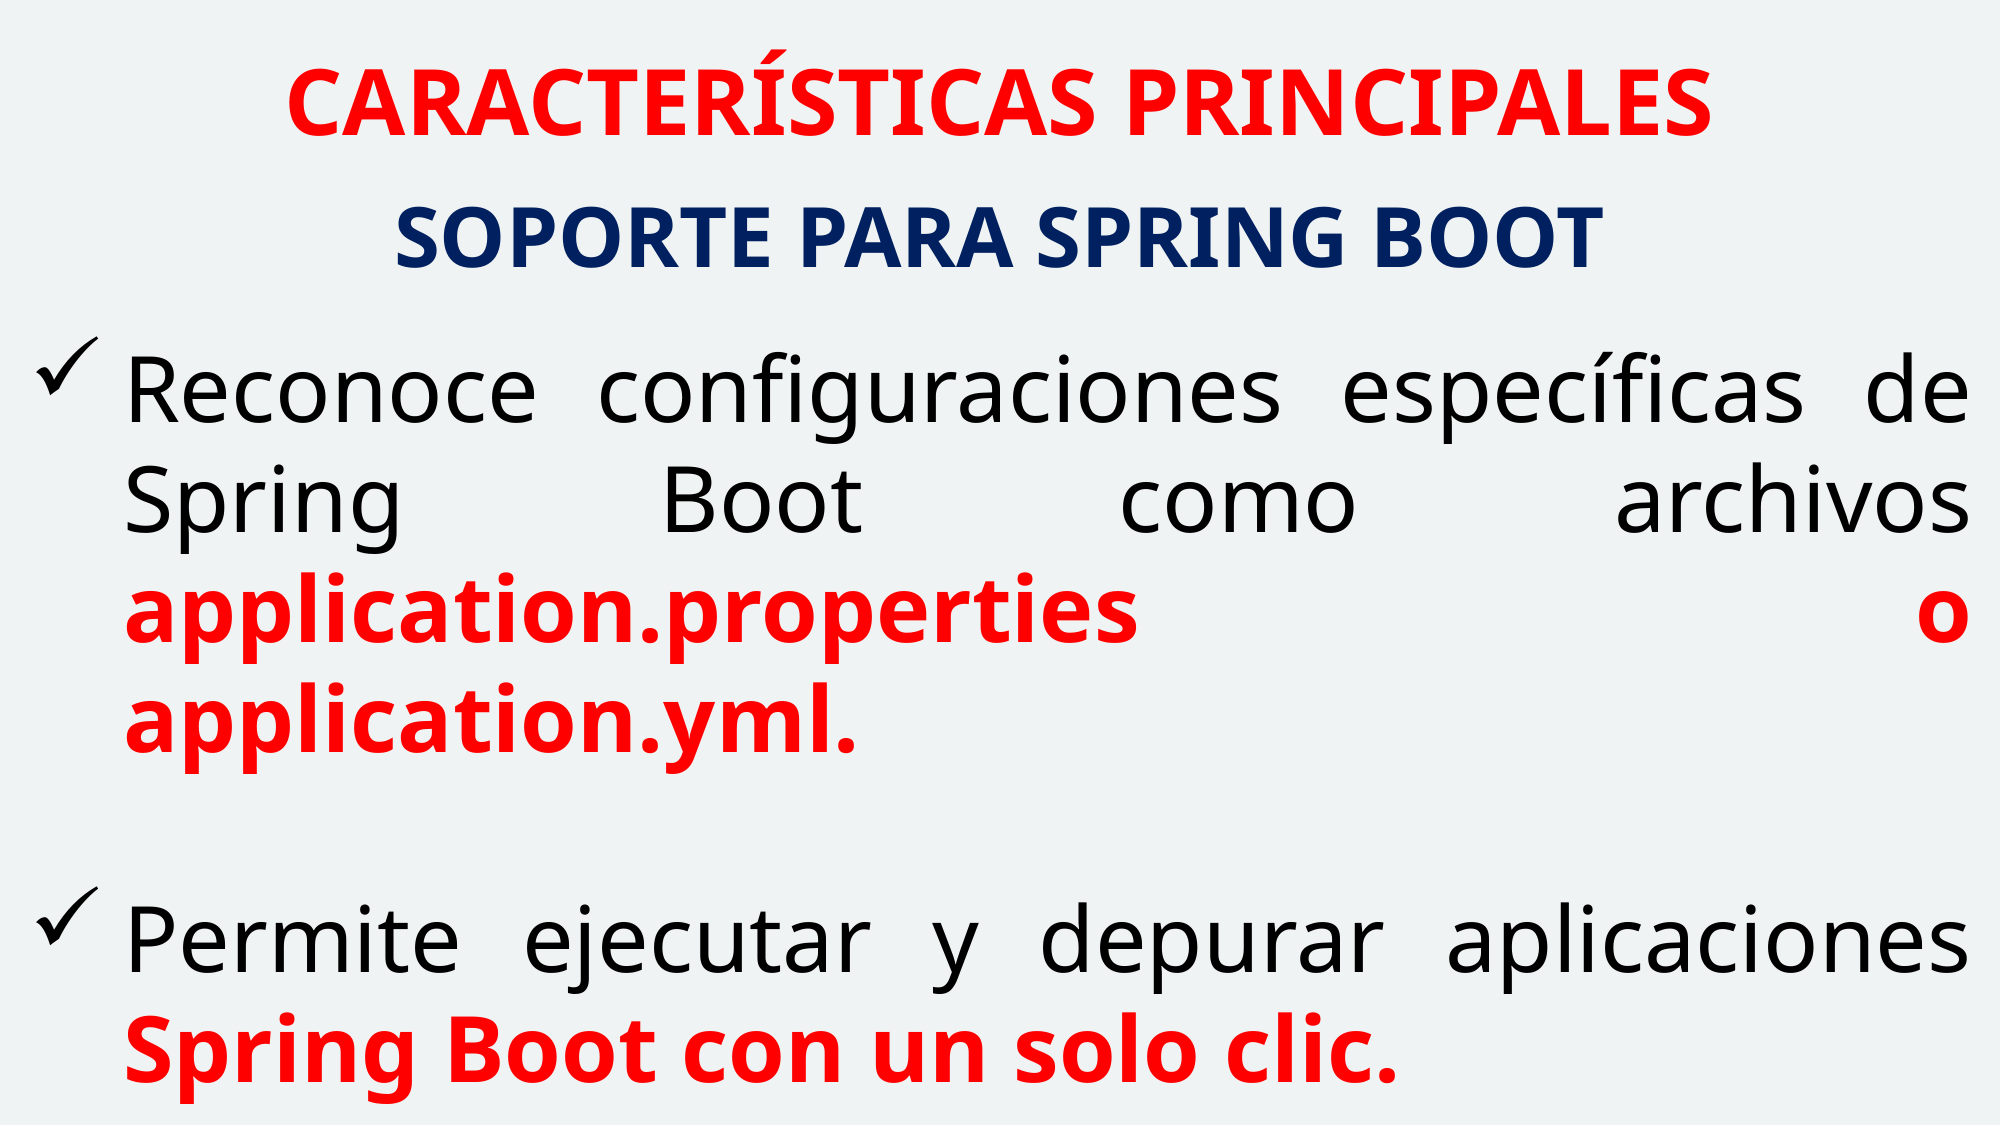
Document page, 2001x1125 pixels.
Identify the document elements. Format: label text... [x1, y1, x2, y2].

text_box SOPORTE PARA SPRING BOOT [18, 177, 1982, 292]
text_box Reconoce configuraciones específicas de Spring Boot como archivos application.properties o application.yml. Permite ejecutar y depurar aplicaciones Spring Boot con un solo clic. [14, 323, 1989, 1109]
text_box CARACTERÍSTICAS PRINCIPALES [13, 36, 1987, 162]
